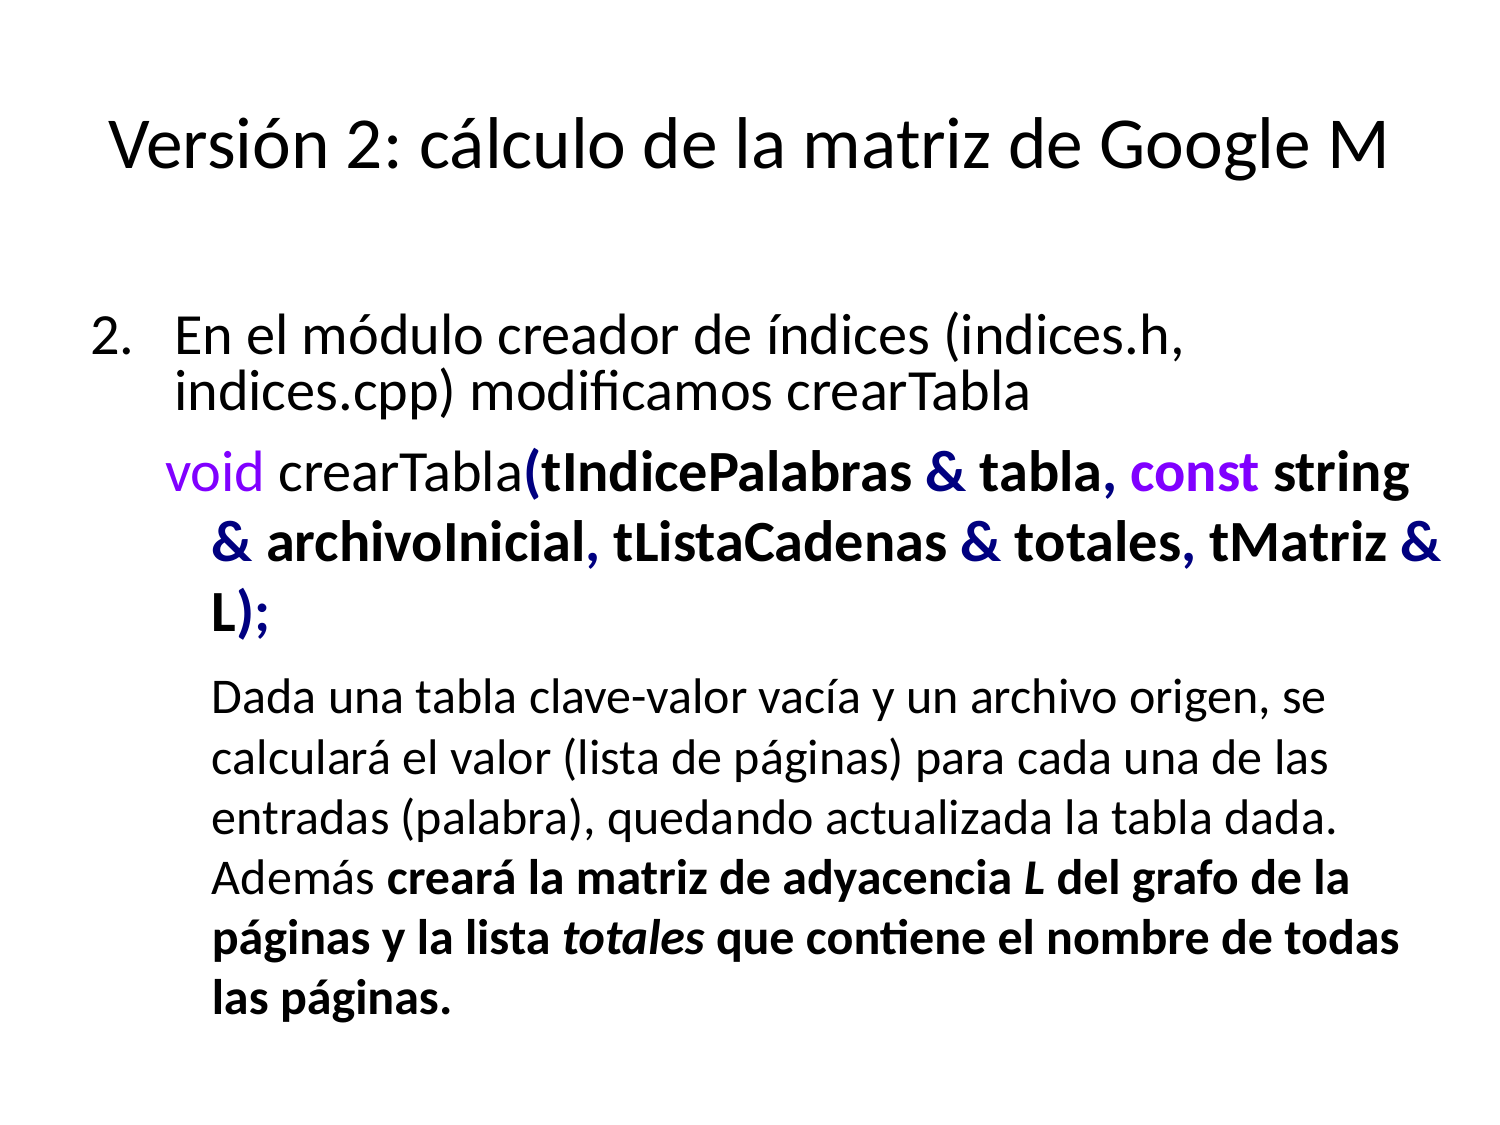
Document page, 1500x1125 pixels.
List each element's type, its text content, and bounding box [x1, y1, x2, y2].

list En el módulo creador de índices (indices.h, indices.cpp) modificamos crearTabla void crearTabla(tIndicePalabras & tabla, const string & archivoInicial, tListaCadenas & totales, tMatriz & L); Dada una tabla clave-valor vacía y un archivo origen, se calculará el valor (lista de páginas) para cada una de las entradas (palabra), quedando actualizada la tabla dada. Además creará la matriz de adyacencia L del grafo de la páginas y la lista totales que contiene el nombre de todas las páginas. [75, 302, 1459, 1059]
title Versión 2: cálculo de la matriz de Google M [75, 45, 1425, 233]
